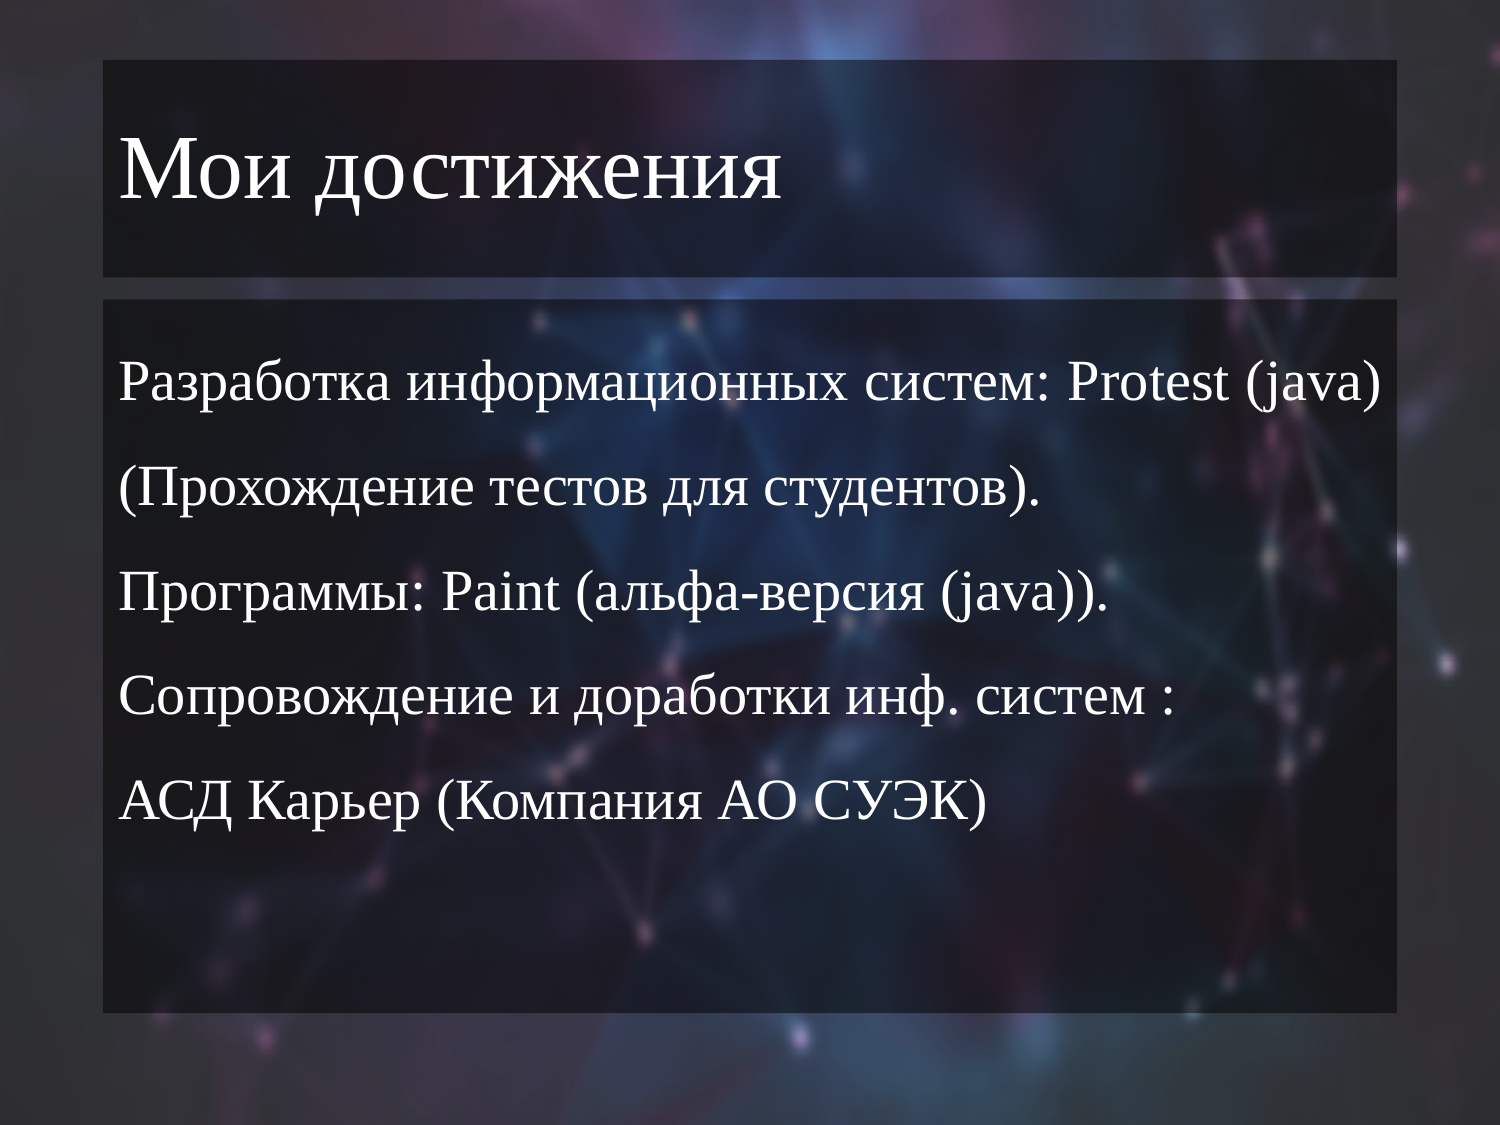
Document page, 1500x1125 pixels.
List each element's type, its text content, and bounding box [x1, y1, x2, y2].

title Мои достижения [103, 59, 1397, 278]
list Разработка информационных систем: Protest (java) (Прохождение тестов для студентов). Программы: Paint (альфа-версия (java)). Сопровождение и доработки инф. систем : АСД Карьер (Компания АО СУЭК) [103, 299, 1397, 1014]
